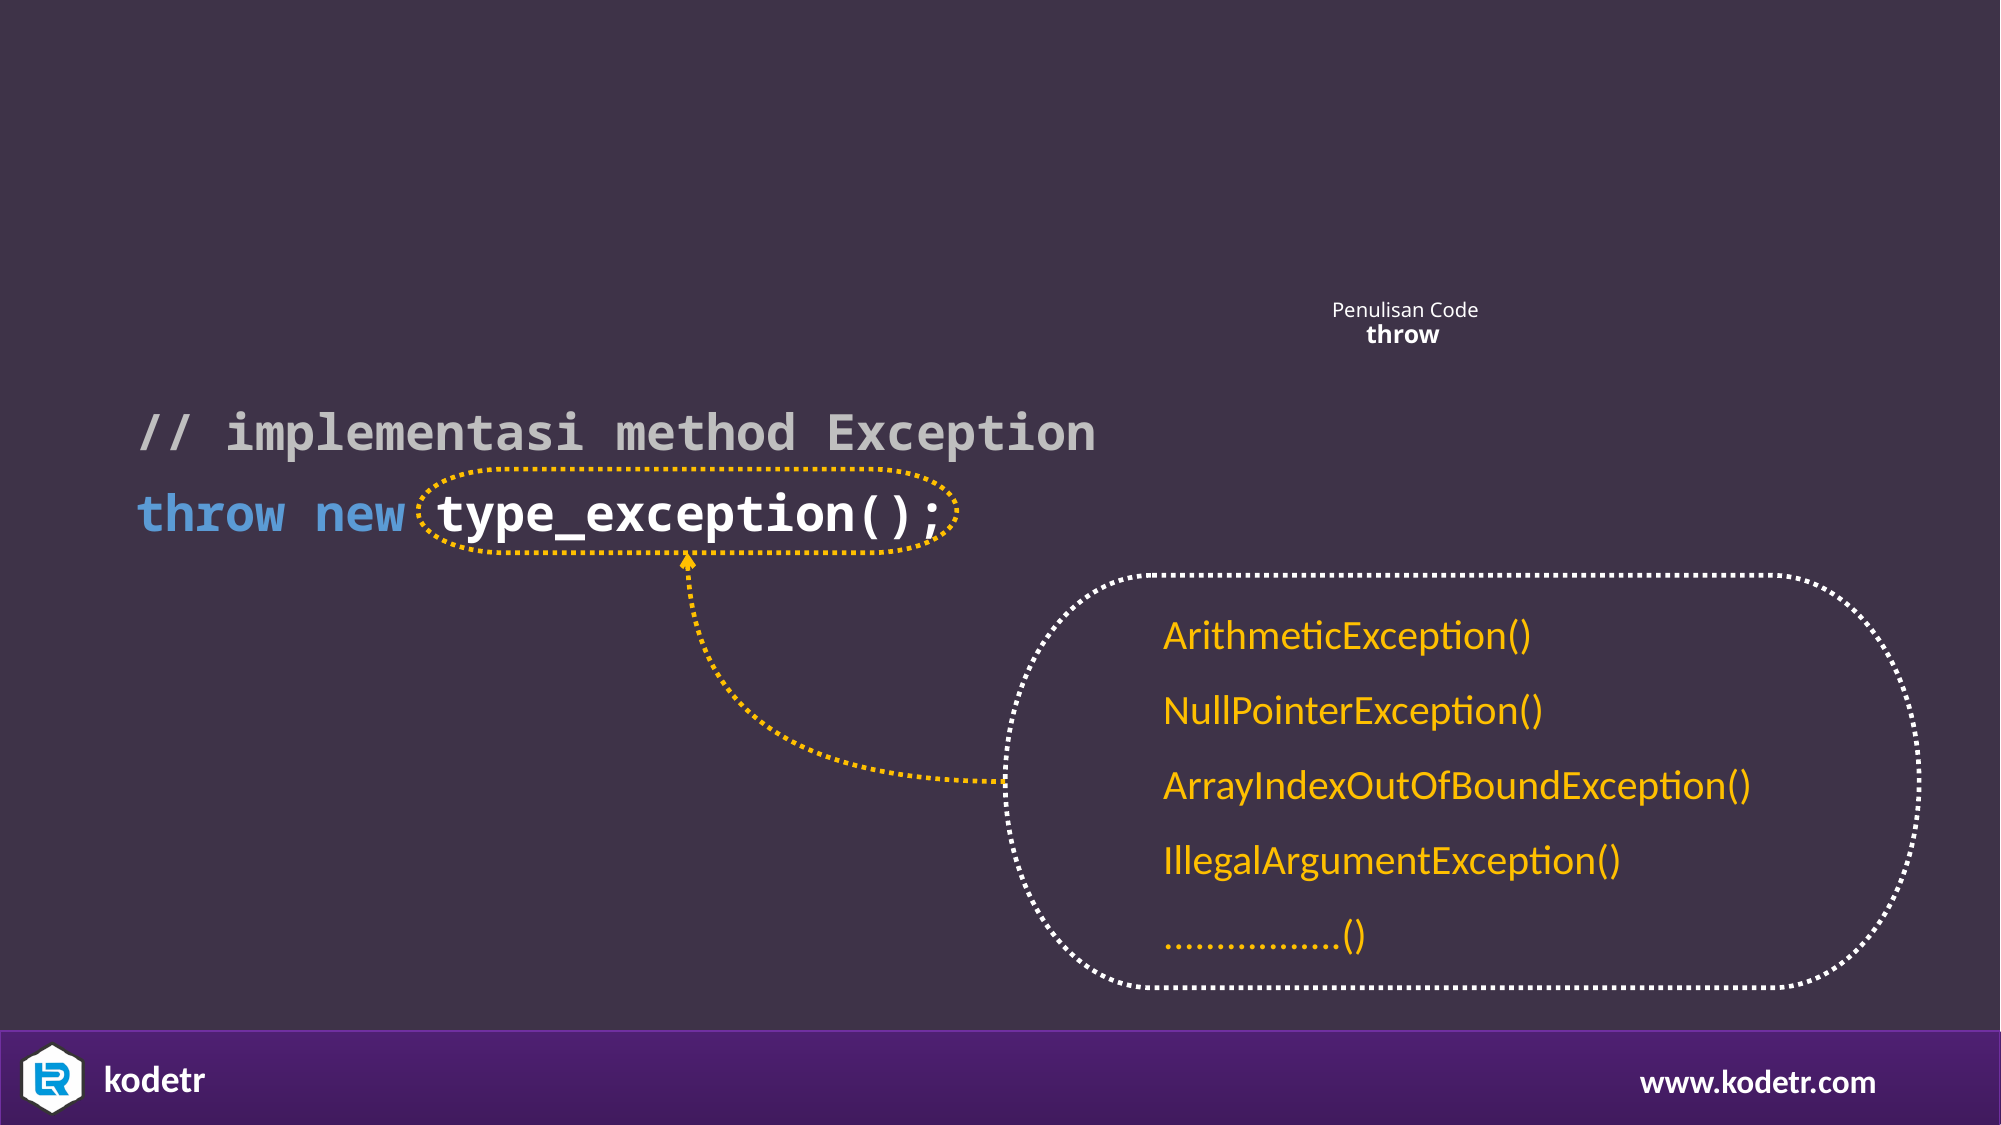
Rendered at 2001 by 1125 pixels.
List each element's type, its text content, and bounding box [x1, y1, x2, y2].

text_box ArithmeticException() NullPointerException() ArrayIndexOutOfBoundException() IllegalArgumentException() .................() [1791, 575, 1919, 746]
text_box [0, 1030, 2000, 1125]
picture [14, 1041, 89, 1116]
text_box [417, 468, 958, 554]
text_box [687, 552, 1006, 782]
title Penulisan Code throw [1076, 291, 1735, 357]
text_box [1004, 574, 1921, 989]
text_box // implementasi method Exception throw new type_exception(); [30, 392, 1819, 455]
text_box www.kodetr.com [1624, 1052, 1991, 1107]
text_box kodetr [89, 1047, 500, 1108]
text_box ArithmeticException() NullPointerException() ArrayIndexOutOfBoundException() IllegalArgumentException() .................() [1843, 817, 1919, 965]
